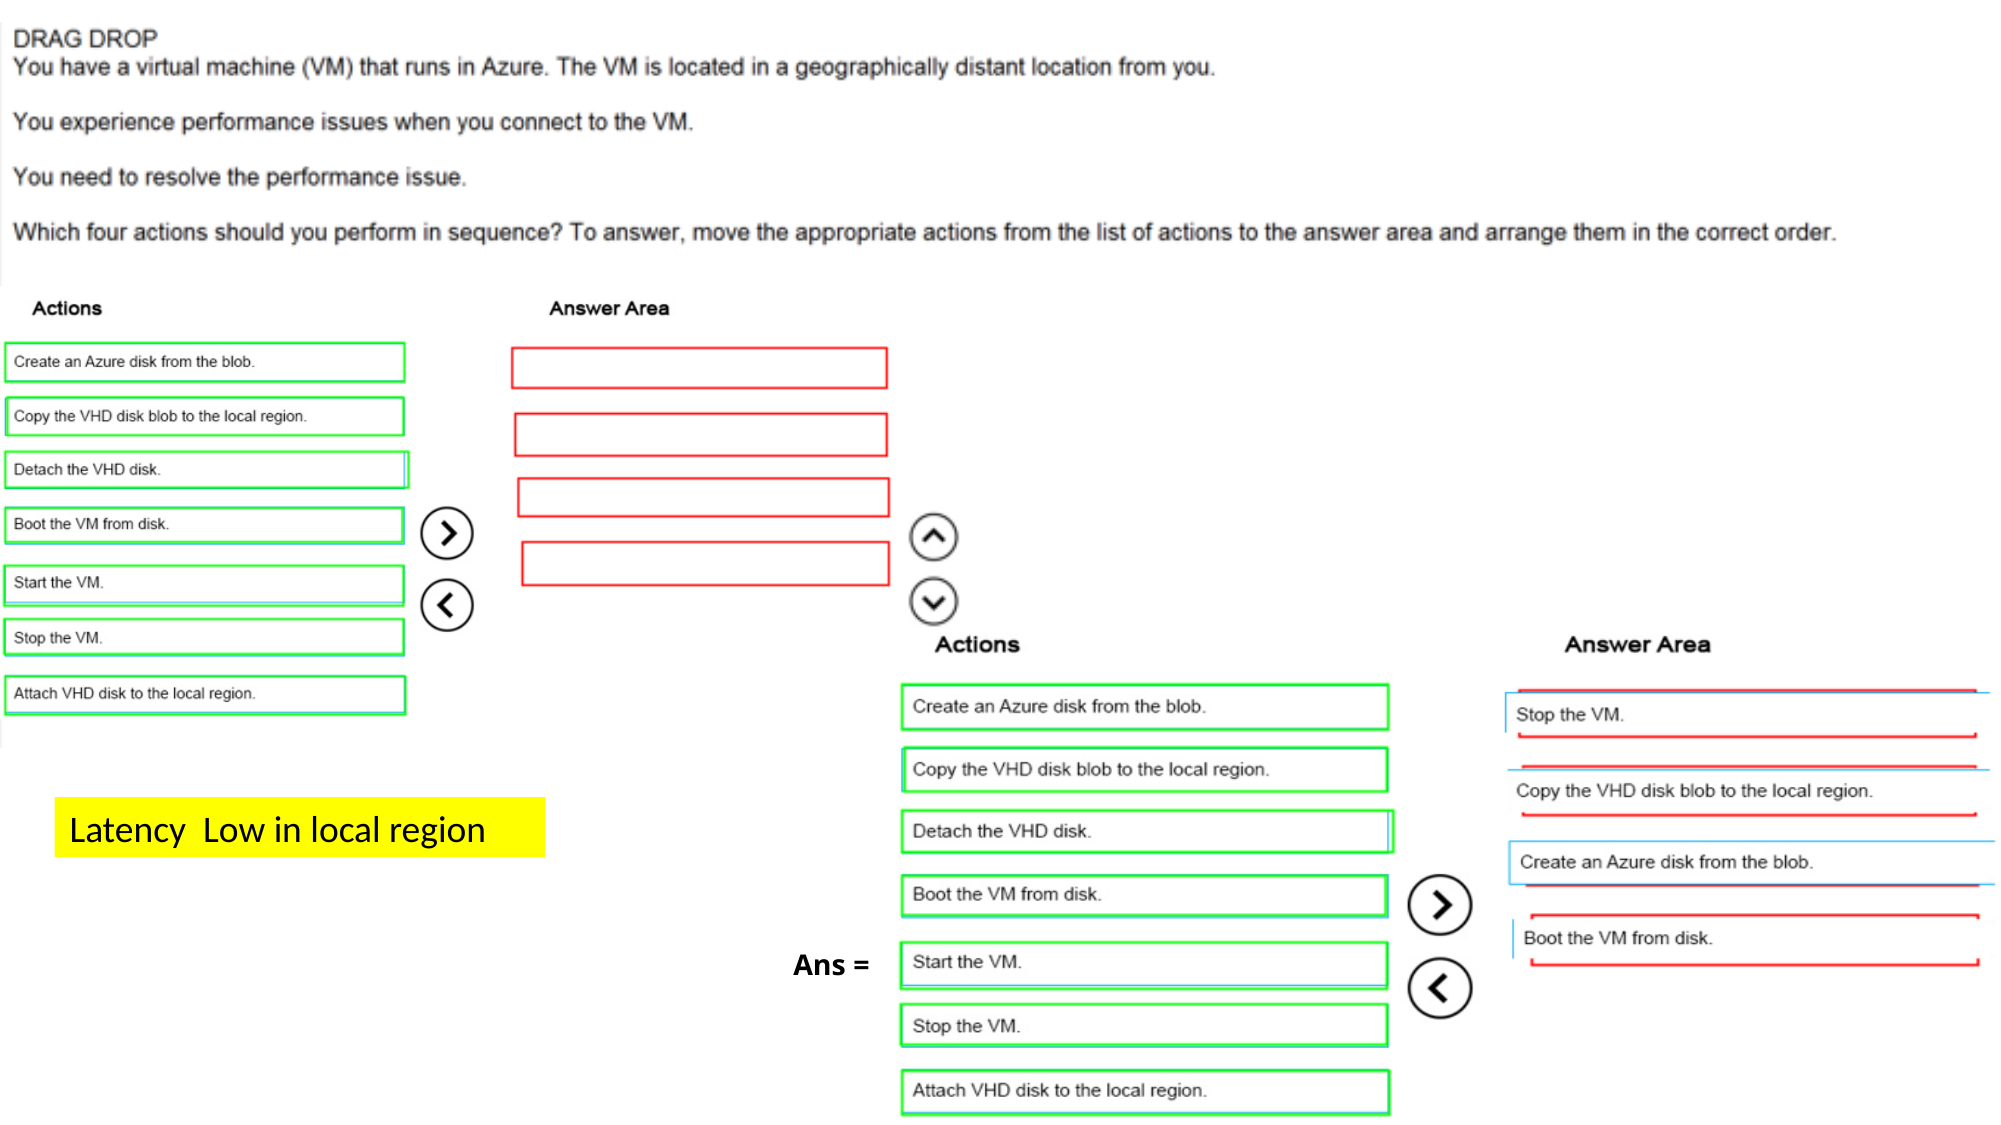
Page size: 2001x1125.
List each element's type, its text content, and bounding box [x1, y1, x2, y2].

picture [0, 22, 2000, 1125]
title Ans = [778, 943, 897, 1085]
text_box Latency Low in local region [54, 797, 546, 857]
